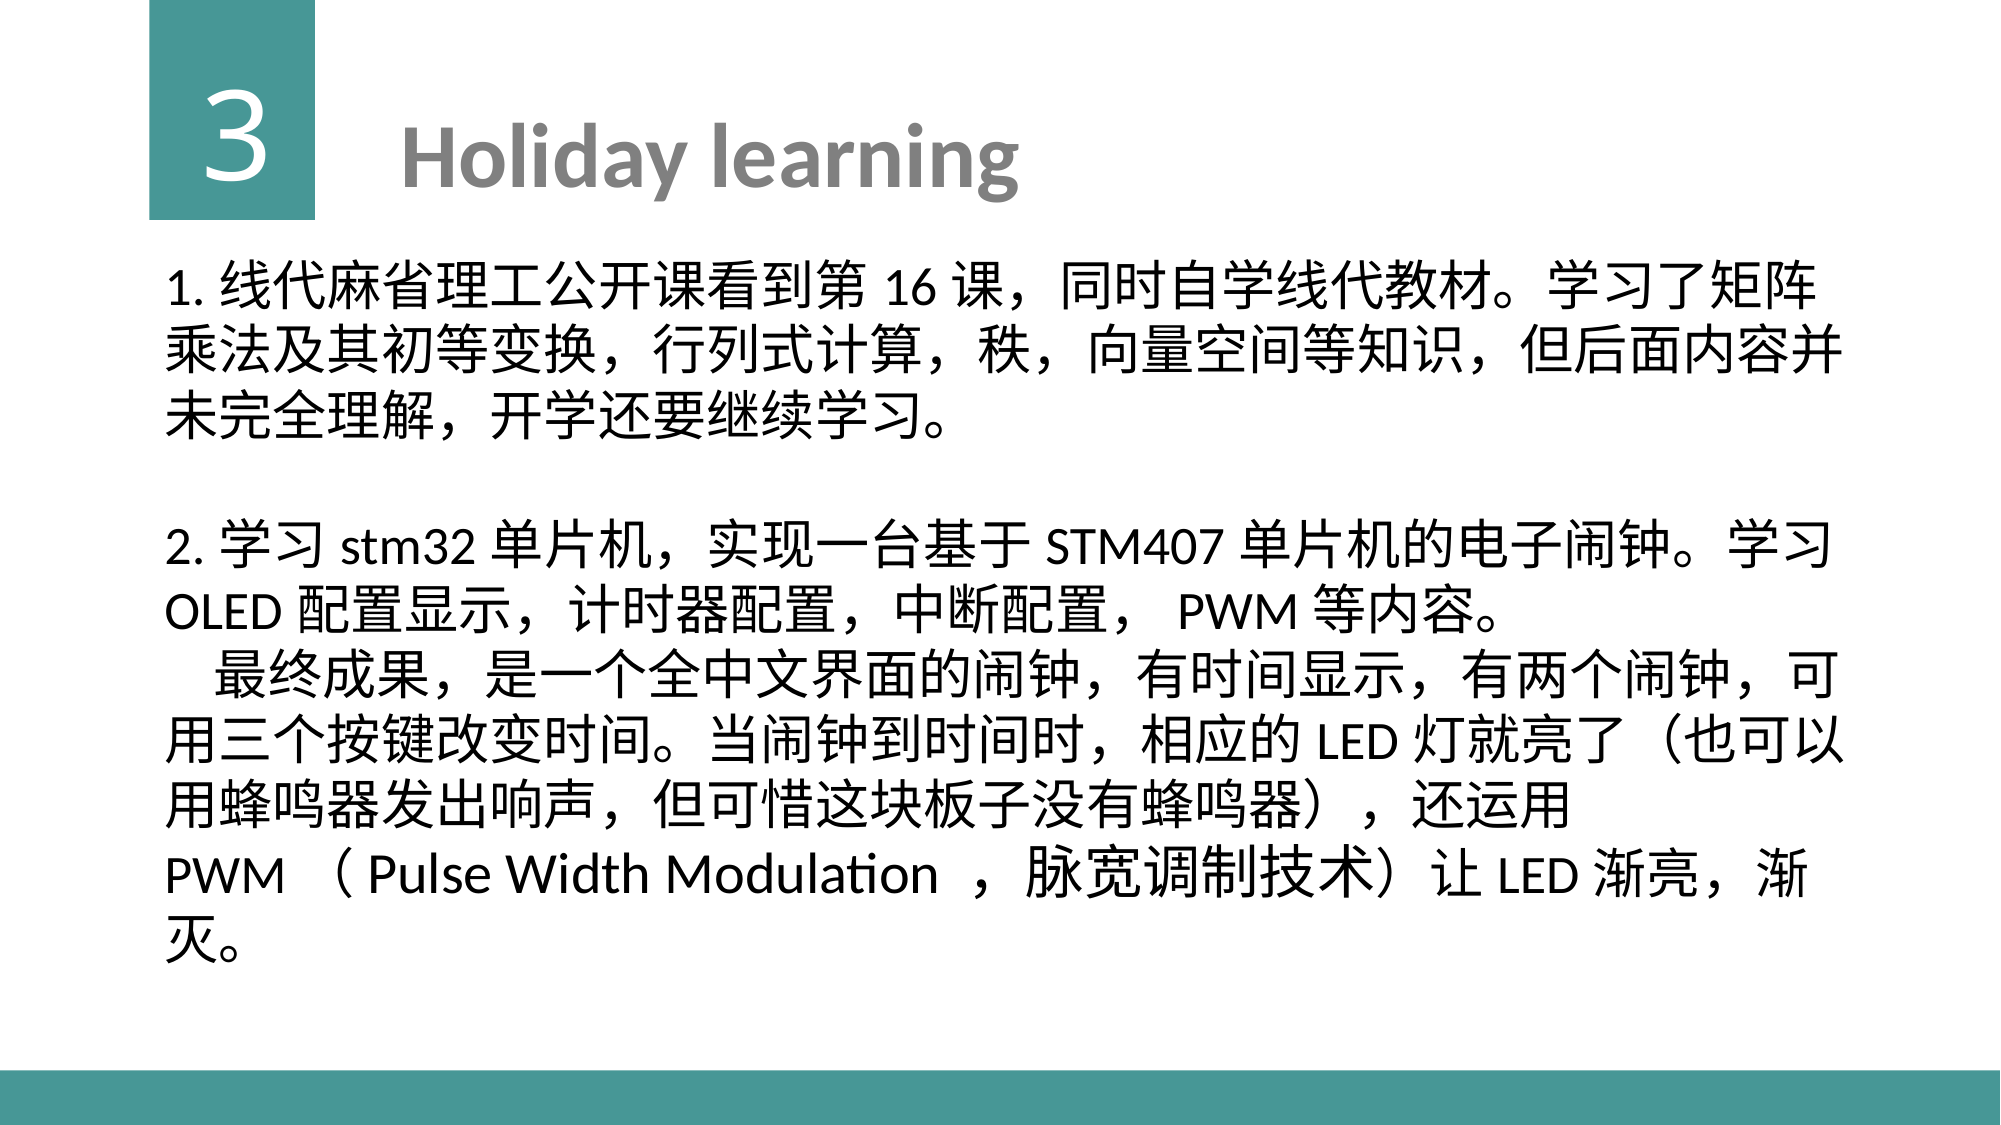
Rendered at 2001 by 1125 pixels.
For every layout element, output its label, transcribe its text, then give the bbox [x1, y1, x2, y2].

text_box Holiday learning [385, 88, 1863, 214]
text_box 1.线代麻省理工公开课看到第16课，同时自学线代教材。学习了矩阵乘法及其初等变换，行列式计算，秩，向量空间等知识，但后面内容并未完全理解，开学还要继续学习。 2.学习stm32单片机，实现一台基于STM407单片机的电子闹钟。学习OLED配置显示，计时器配置，中断配置，PWM等内容。 最终成果，是一个全中文界面的闹钟，有时间显示，有两个闹钟，可用三个按键改变时间。当闹钟到时间时，相应的LED灯就亮了（也可以用蜂鸣器发出响声，但可惜这块板子没有蜂鸣器），还运用PWM（Pulse Width Modulation ，脉宽调制技术）让LED渐亮，渐灭。 [149, 243, 1863, 978]
text_box [147, 0, 317, 222]
text_box 3 [154, 48, 320, 213]
text_box [0, 1068, 2000, 1125]
